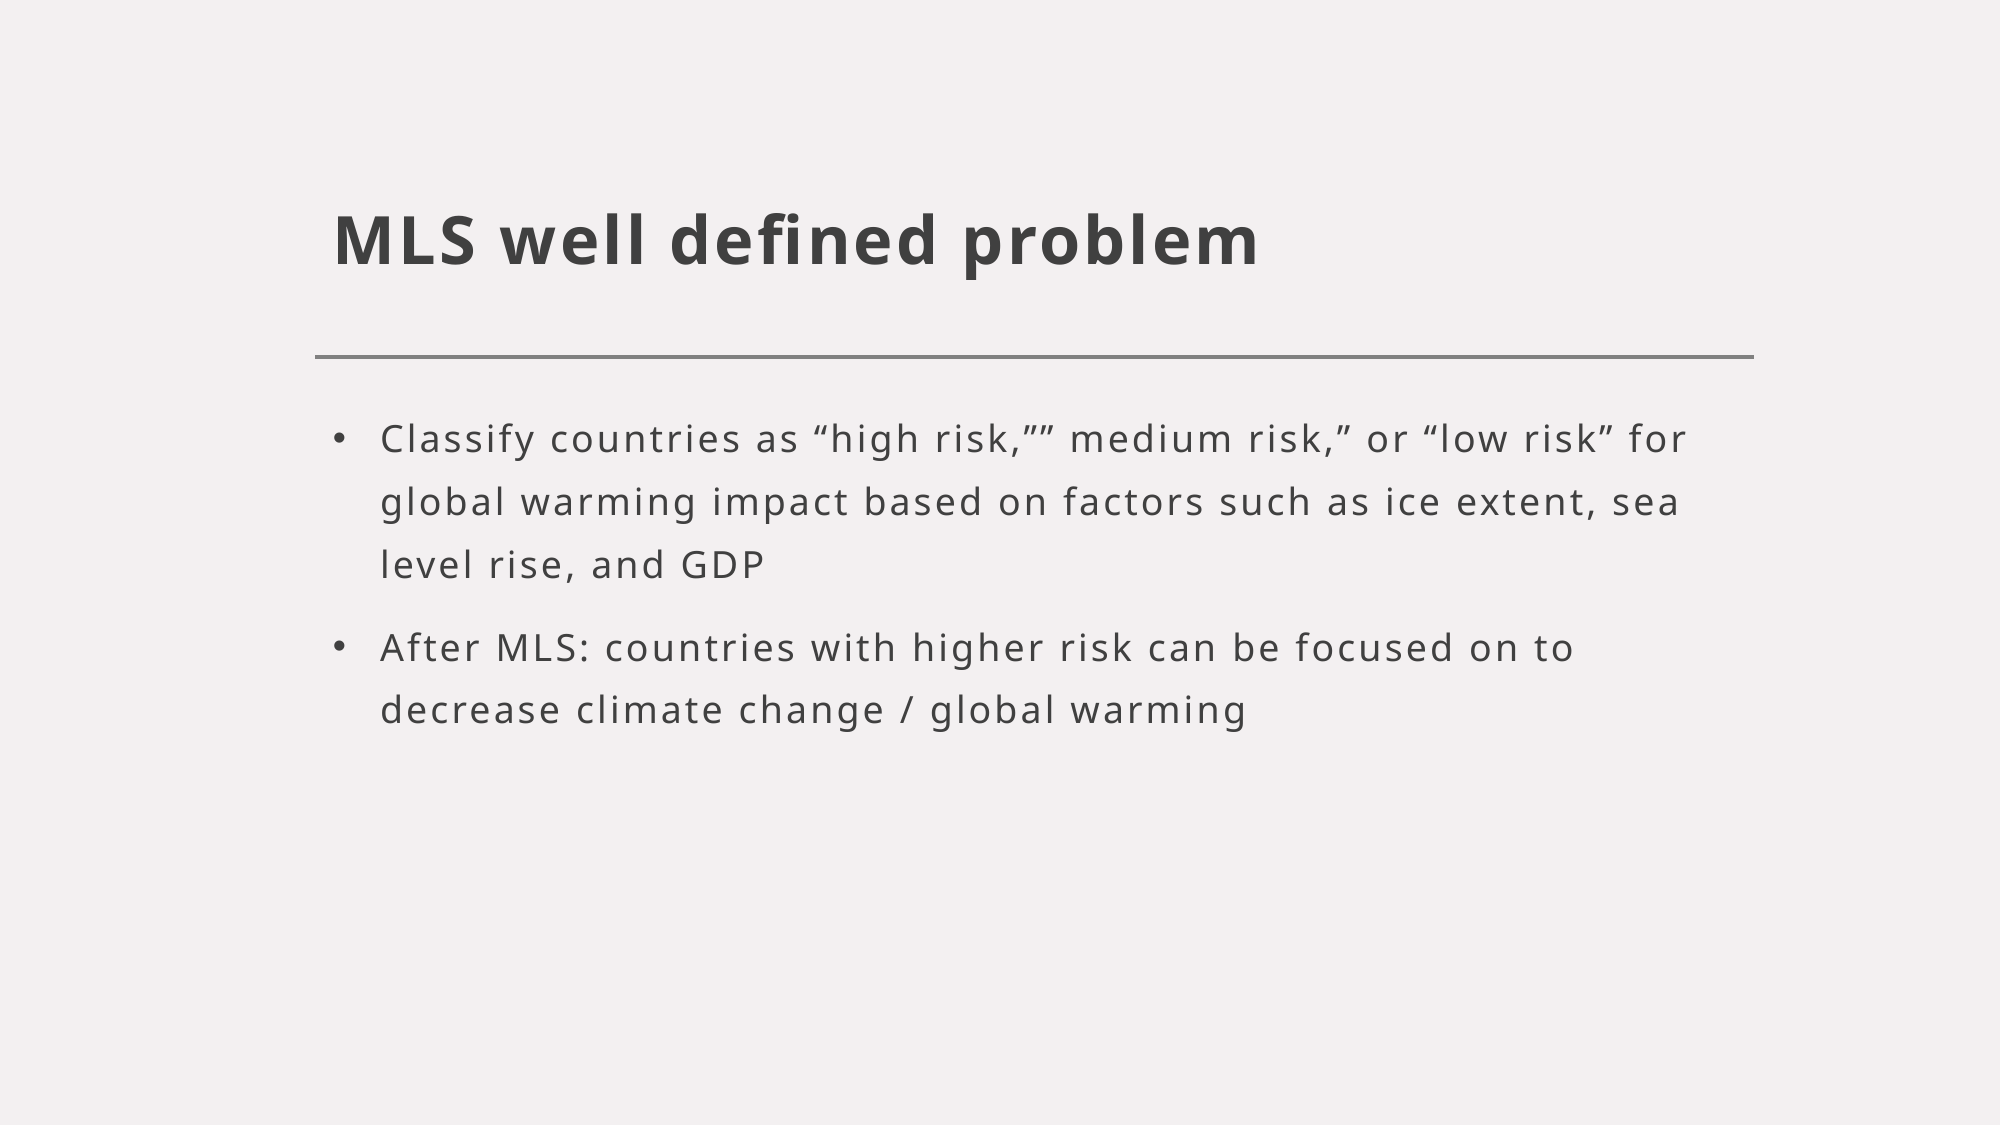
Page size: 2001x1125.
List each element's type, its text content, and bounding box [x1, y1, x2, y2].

list Classify countries as “high risk,”” medium risk,” or “low risk” for global warming impact based on factors such as ice extent, sea level rise, and GDP After MLS: countries with higher risk can be focused on to decrease climate change / global warming [315, 379, 1754, 979]
title MLS well defined problem [315, 72, 1754, 294]
